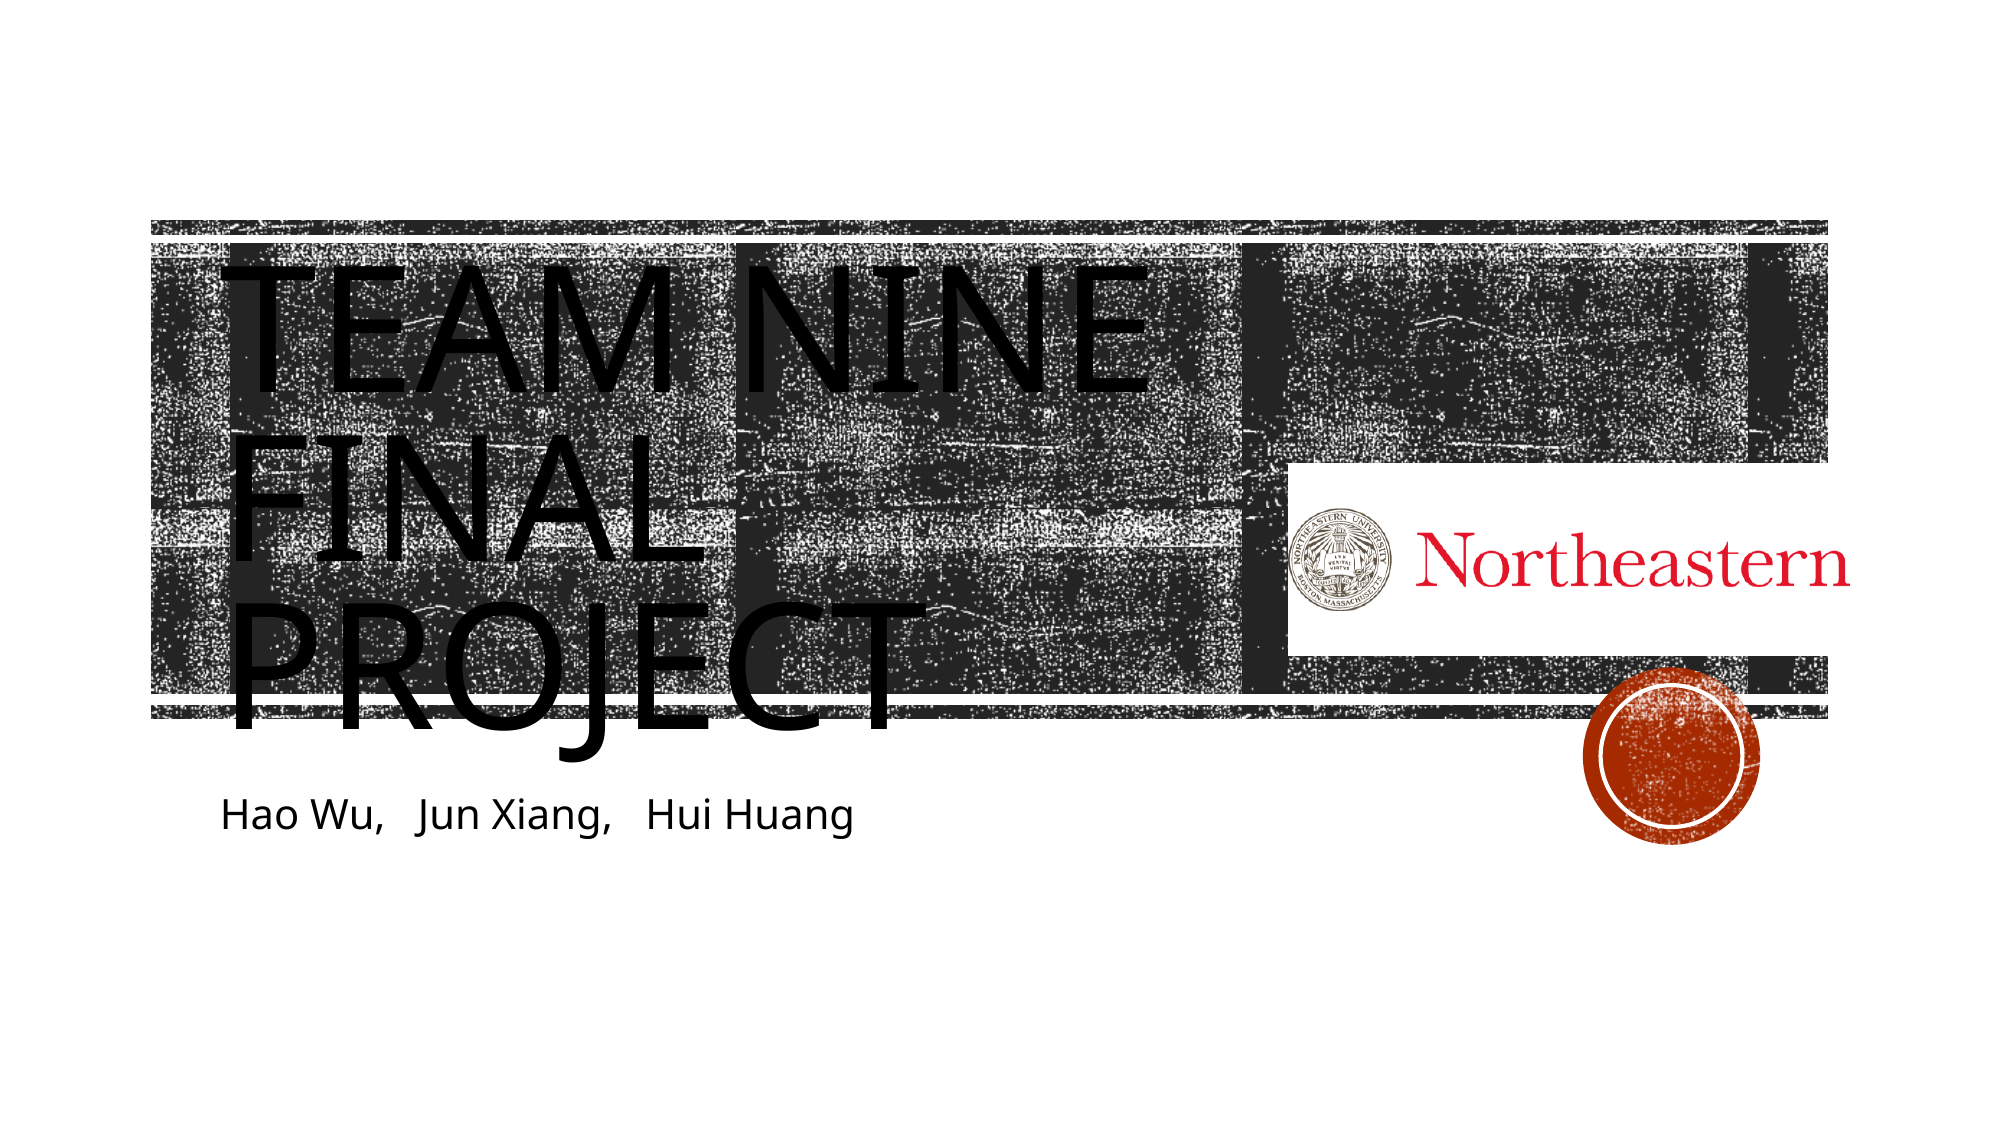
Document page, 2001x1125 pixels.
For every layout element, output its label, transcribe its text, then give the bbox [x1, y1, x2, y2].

picture [1288, 463, 1850, 656]
title Team Nine Final project [204, 234, 1184, 785]
subtitle Hao Wu, Jun Xiang, Hui Huang [204, 785, 1184, 896]
